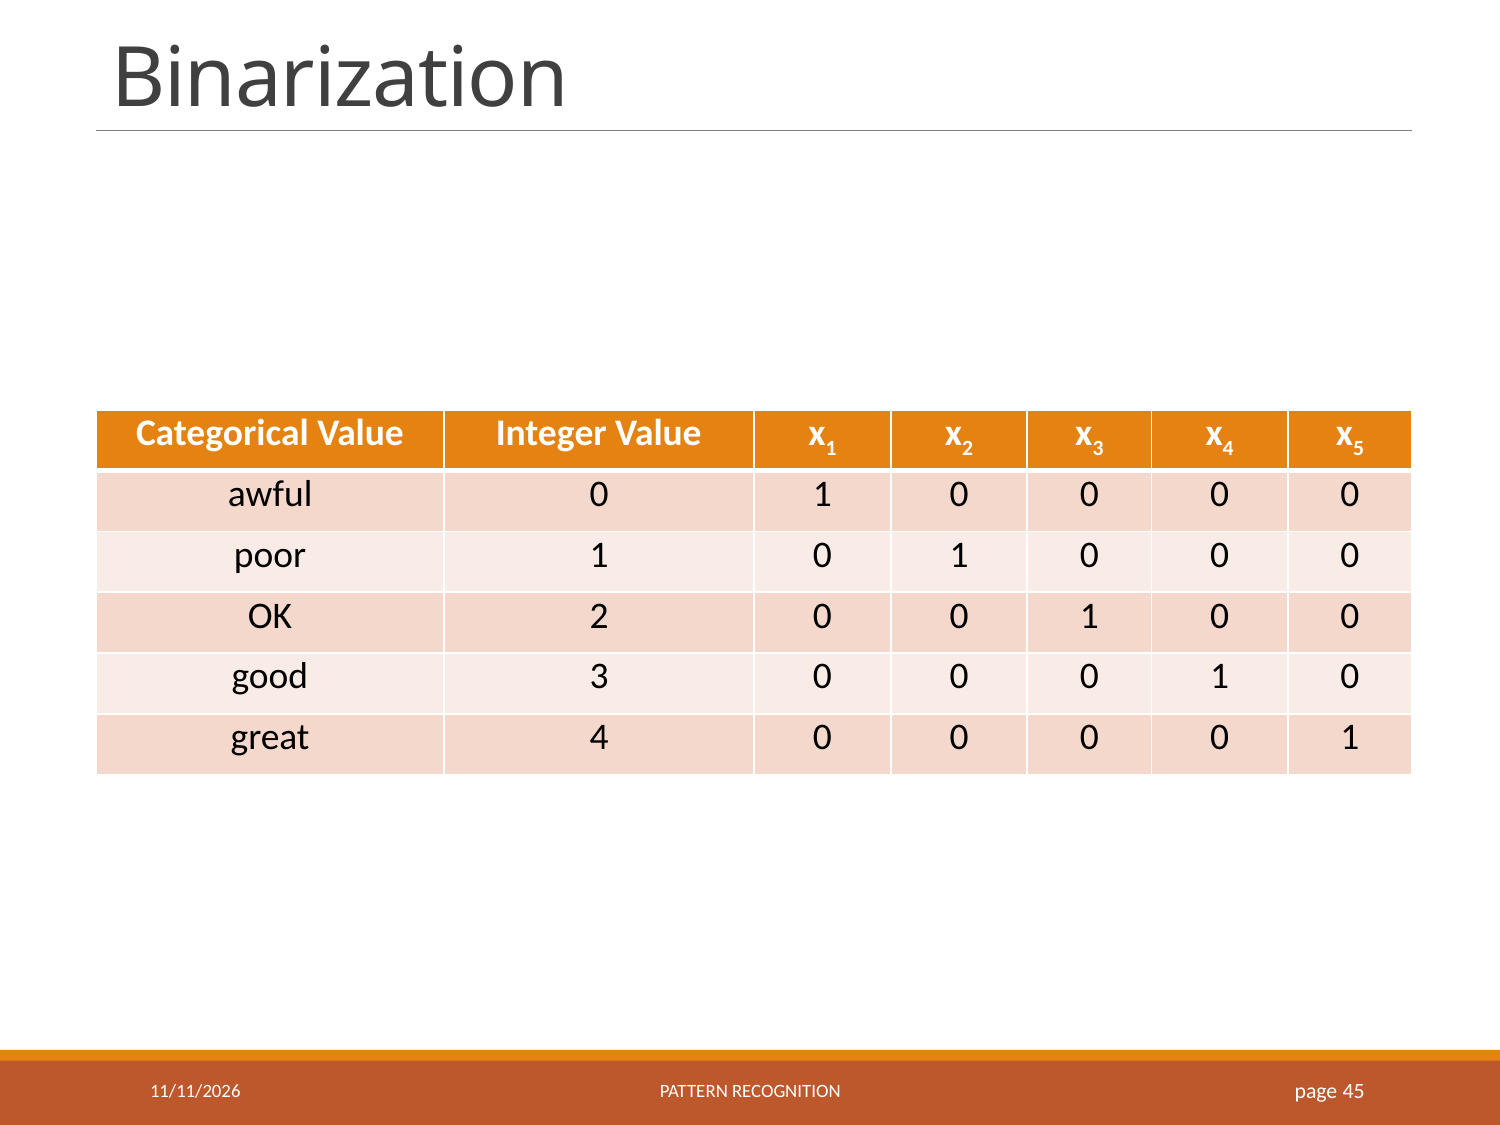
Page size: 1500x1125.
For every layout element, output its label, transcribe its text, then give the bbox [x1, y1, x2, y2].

table_cell great [97, 715, 443, 774]
table_header x3 [1028, 411, 1151, 468]
table_cell 0 [755, 715, 890, 774]
table_header Integer Value [445, 411, 753, 468]
table_cell 0 [892, 654, 1026, 713]
table_cell 0 [755, 654, 890, 713]
table_header Categorical Value [97, 411, 443, 468]
table_cell 0 [755, 593, 890, 652]
table_cell OK [97, 593, 443, 652]
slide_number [135, 1059, 440, 1120]
table_cell 2 [445, 593, 753, 652]
table_cell 0 [755, 532, 890, 591]
table_cell 0 [1289, 654, 1411, 713]
table_cell 1 [445, 532, 753, 591]
title Binarization [96, 19, 1413, 131]
table_cell 1 [1028, 593, 1151, 652]
footer Pattern recognition [453, 1059, 1047, 1120]
table_cell 0 [1152, 715, 1287, 774]
table_header x5 [1289, 411, 1411, 468]
table_cell 0 [892, 715, 1026, 774]
table_cell 0 [1152, 593, 1287, 652]
table_header x2 [892, 411, 1026, 468]
table_cell 0 [1028, 532, 1151, 591]
table_cell 0 [1289, 473, 1411, 531]
table_cell 4 [445, 715, 753, 774]
table_cell 0 [1028, 473, 1151, 531]
table_cell 1 [1289, 715, 1411, 774]
table_cell 3 [445, 654, 753, 713]
table_cell 0 [1028, 654, 1151, 713]
slide_number page 45 [1218, 1059, 1380, 1120]
table_cell poor [97, 532, 443, 591]
table_cell 0 [892, 473, 1026, 531]
table_cell 0 [892, 593, 1026, 652]
table_cell 0 [1289, 593, 1411, 652]
table_header x4 [1152, 411, 1287, 468]
table_cell 0 [1152, 532, 1287, 591]
table_cell 0 [445, 473, 753, 531]
table_cell 1 [755, 473, 890, 531]
table_cell awful [97, 473, 443, 531]
table_cell 0 [1028, 715, 1151, 774]
table_cell 0 [1152, 473, 1287, 531]
table_header x1 [755, 411, 890, 468]
table_cell 1 [1152, 654, 1287, 713]
table_cell 1 [892, 532, 1026, 591]
table_cell 0 [1289, 532, 1411, 591]
table_cell good [97, 654, 443, 713]
